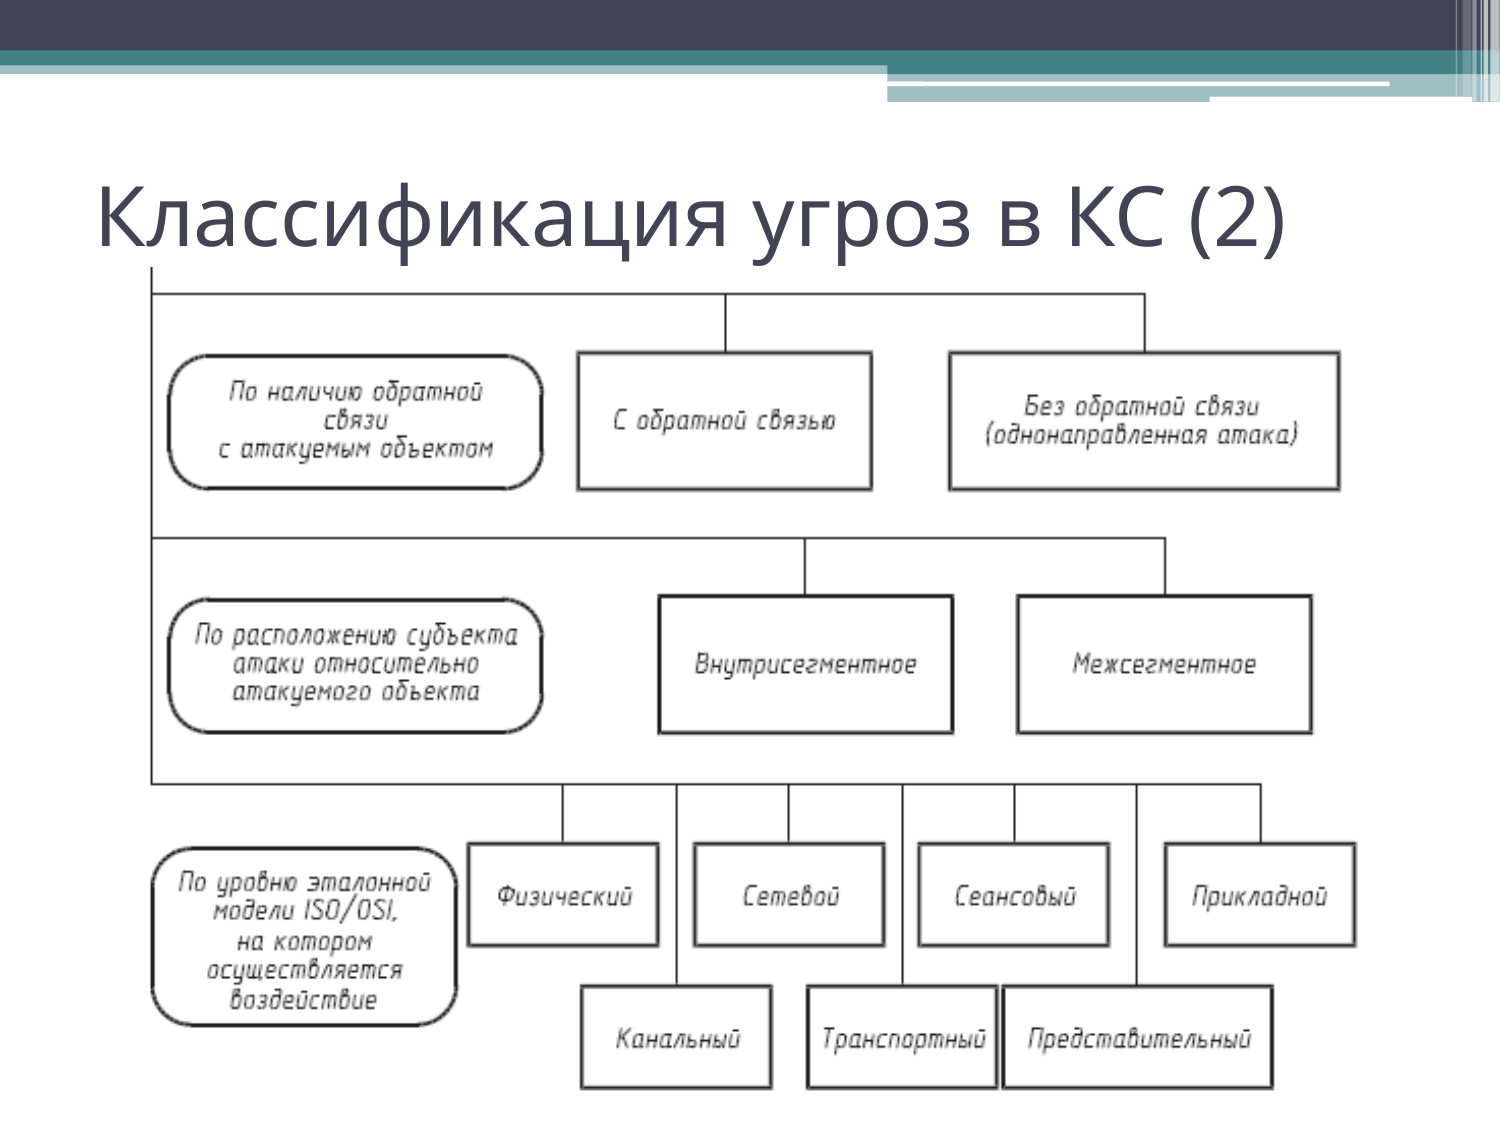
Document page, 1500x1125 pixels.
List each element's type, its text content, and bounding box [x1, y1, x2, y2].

title Классификация угроз в КС (2) [79, 125, 1430, 301]
picture [147, 266, 1362, 1093]
